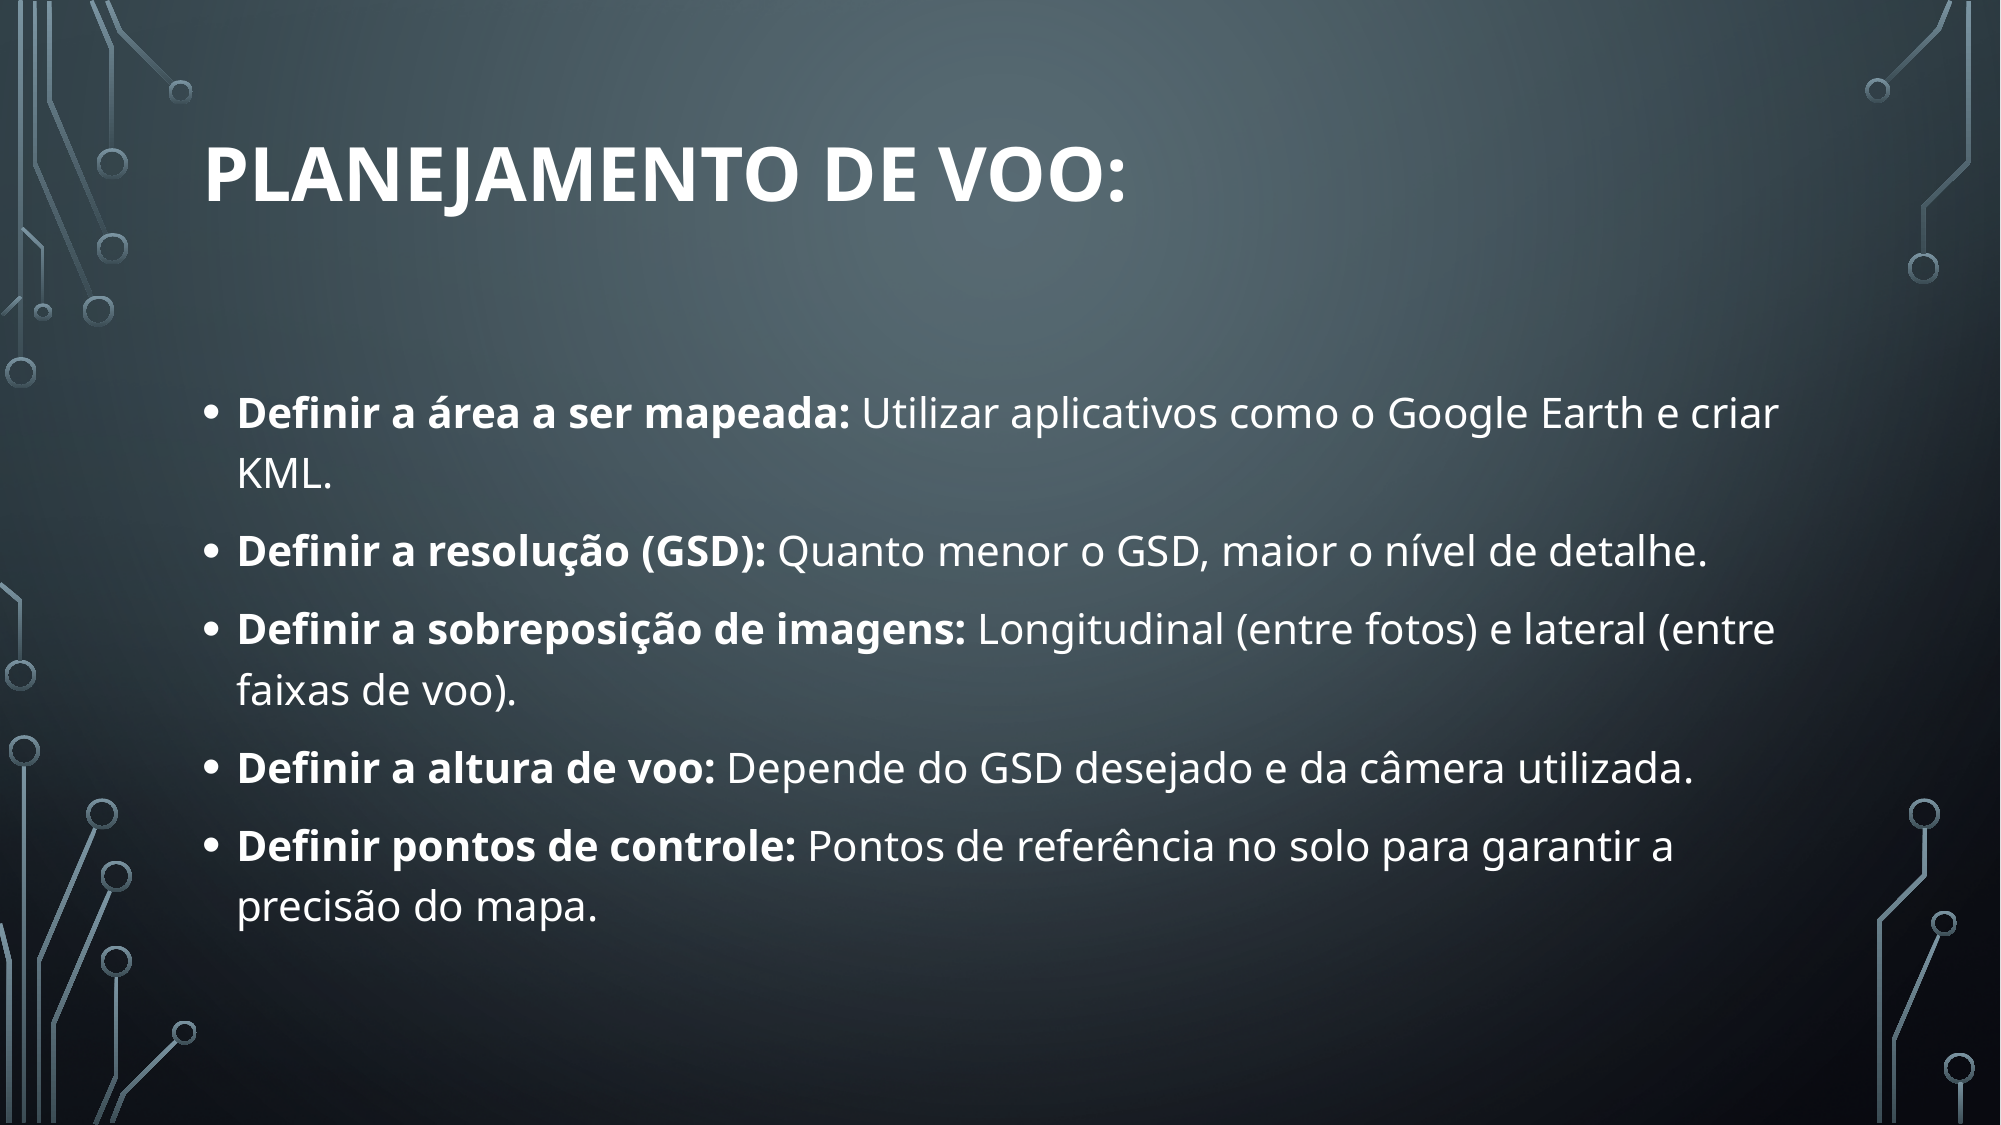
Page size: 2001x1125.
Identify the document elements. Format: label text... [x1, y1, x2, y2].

title Planejamento de Voo: [187, 101, 1813, 344]
list Definir a área a ser mapeada: Utilizar aplicativos como o Google Earth e criar KML. Definir a resolução (GSD): Quanto menor o GSD, maior o nível de detalhe. Definir a sobreposição de imagens: Longitudinal (entre fotos) e lateral (entre faixas de voo). Definir a altura de voo: Depende do GSD desejado e da câmera utilizada. Definir pontos de controle: Pontos de referência no solo para garantir a precisão do mapa. [187, 369, 1813, 950]
